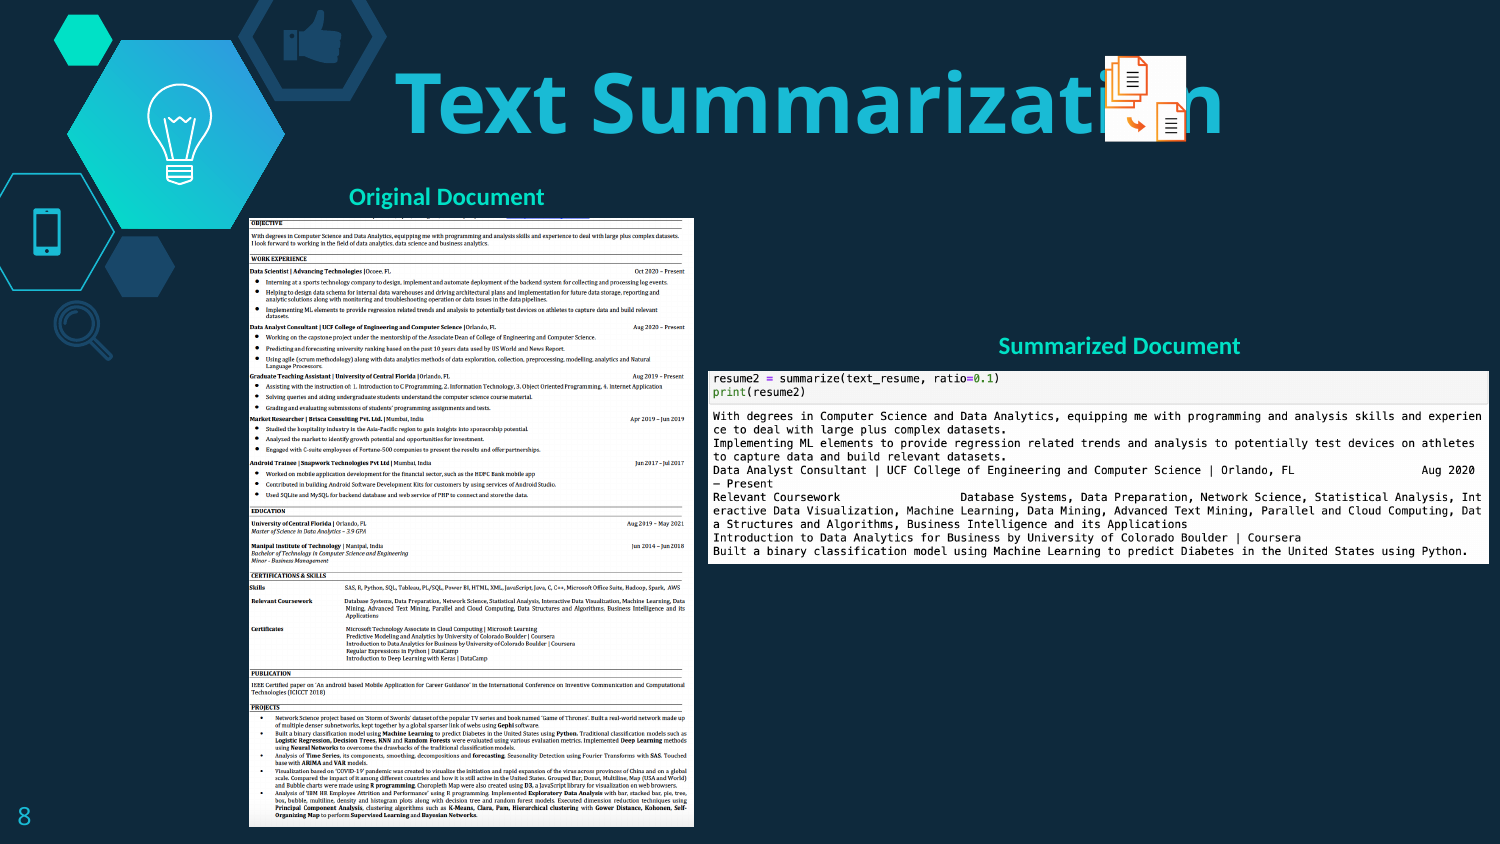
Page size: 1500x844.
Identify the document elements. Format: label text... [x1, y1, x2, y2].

title Text Summarization [379, 63, 1500, 165]
picture [1098, 51, 1193, 146]
text_box Original Document [334, 173, 610, 216]
picture [249, 218, 695, 827]
picture [708, 371, 1489, 565]
slide_number 8 [2, 785, 93, 844]
text_box Summarized Document [983, 322, 1259, 368]
